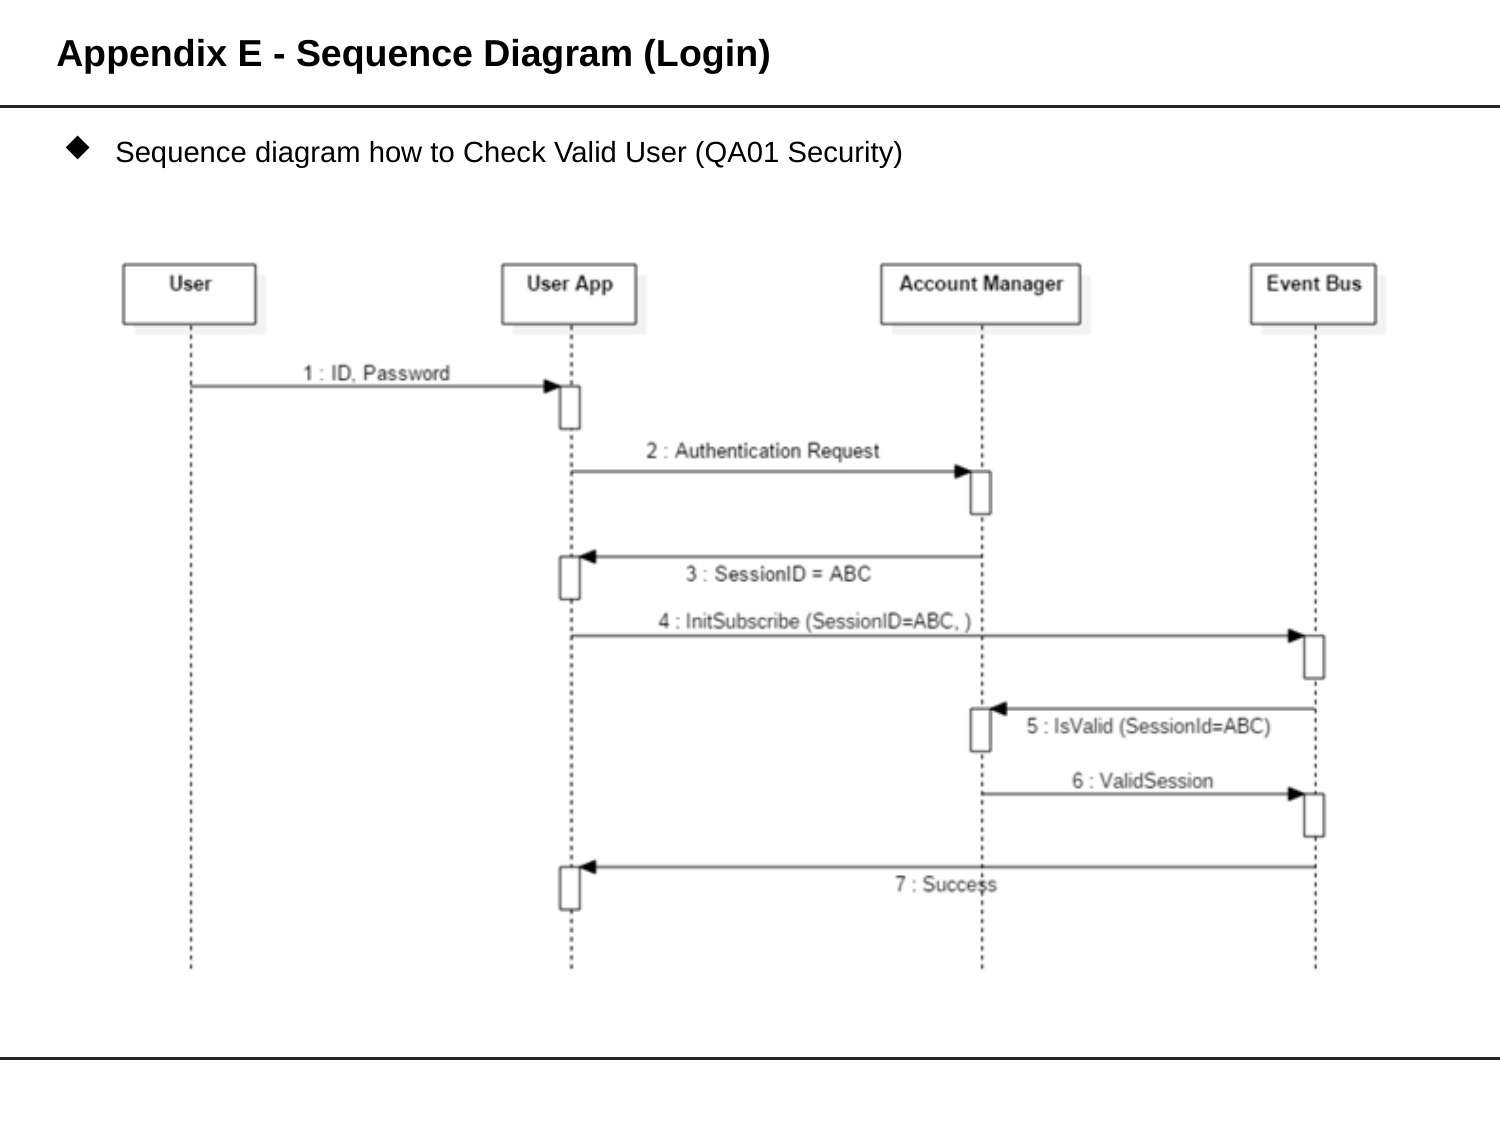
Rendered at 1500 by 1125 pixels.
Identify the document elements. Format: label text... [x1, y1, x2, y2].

picture [107, 248, 1393, 988]
list Sequence diagram how to Check Valid User (QA01 Security) [25, 122, 1466, 237]
title Appendix E - Sequence Diagram (Login) [41, 14, 1320, 94]
